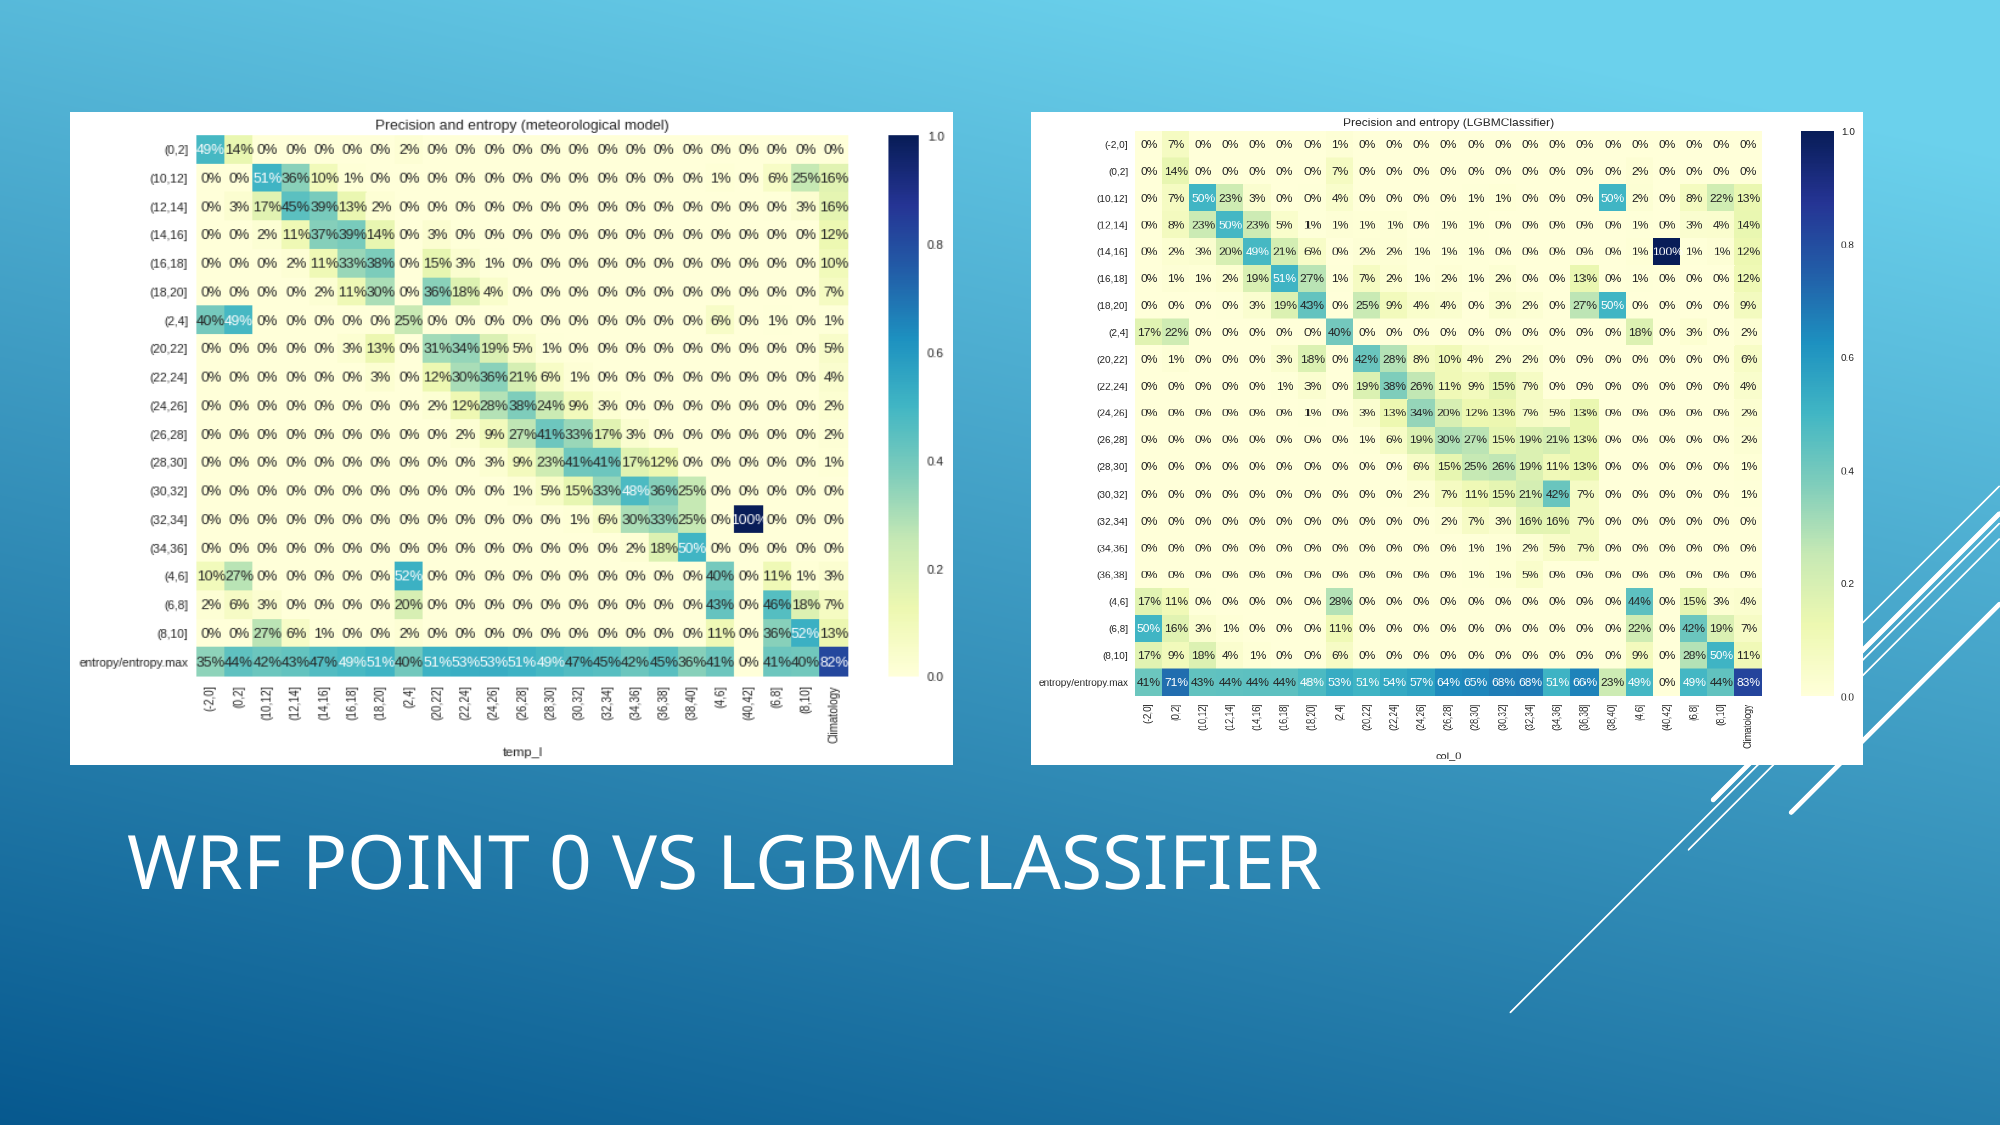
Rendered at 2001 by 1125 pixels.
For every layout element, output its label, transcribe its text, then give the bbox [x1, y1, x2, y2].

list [70, 112, 954, 766]
title WRF point 0 vs LGBMclassifier [112, 736, 1513, 984]
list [1031, 112, 1863, 766]
